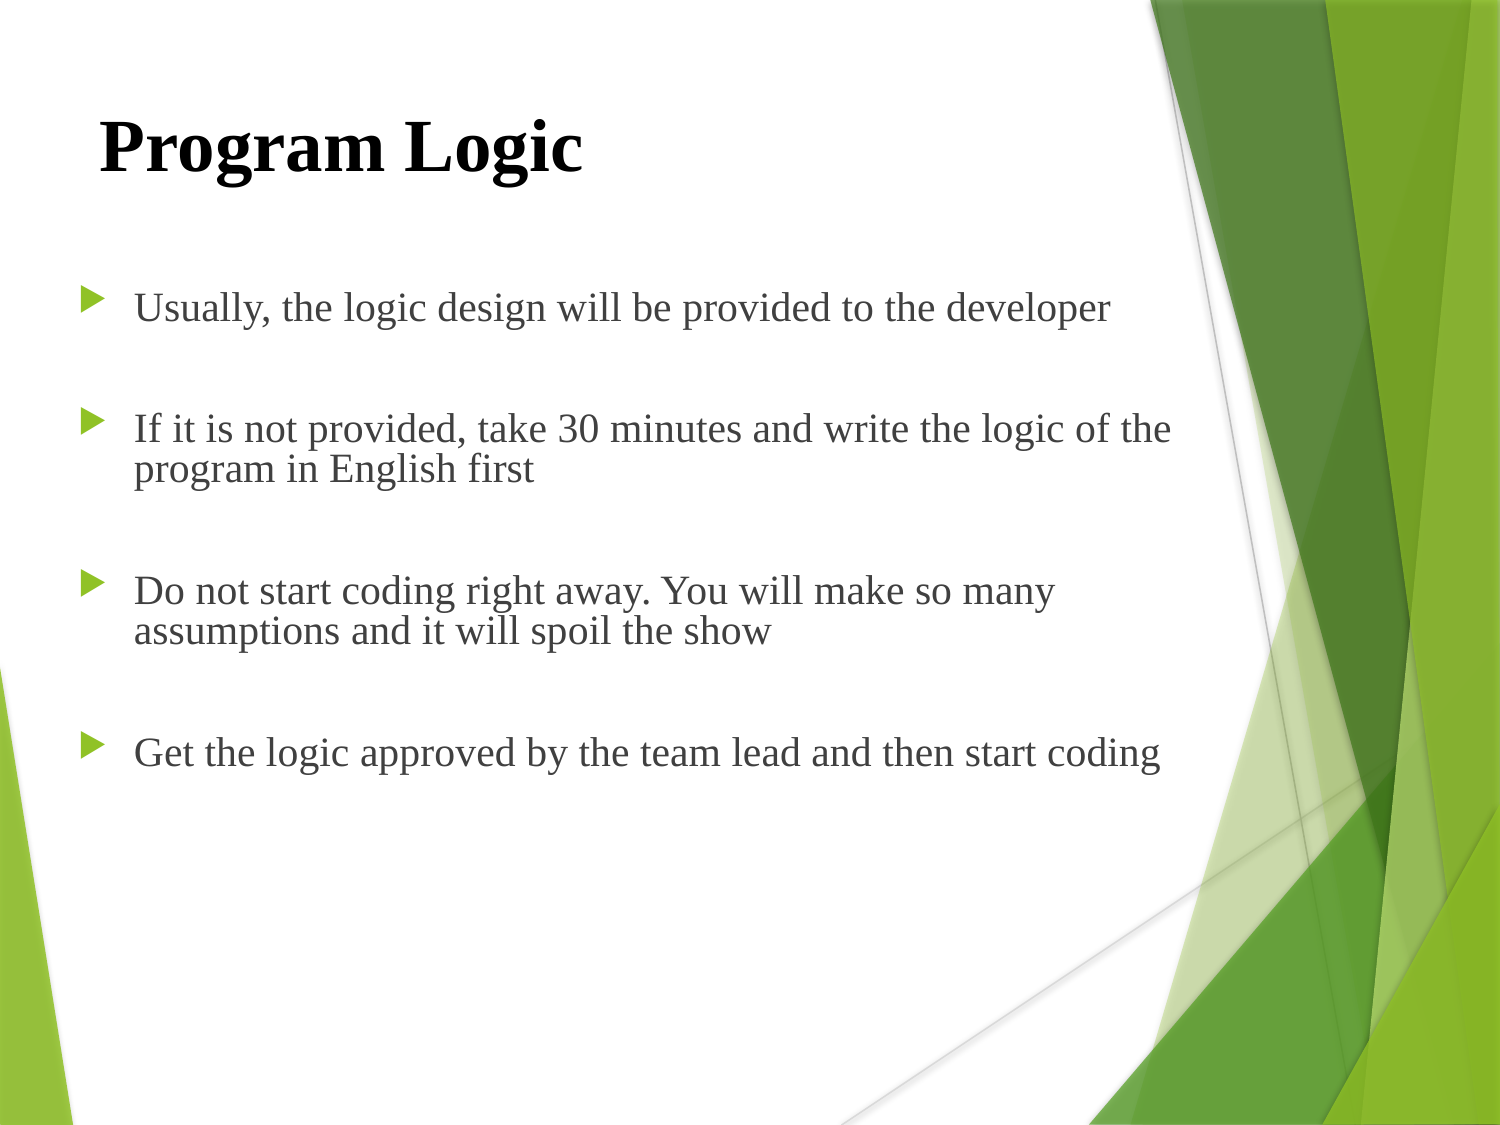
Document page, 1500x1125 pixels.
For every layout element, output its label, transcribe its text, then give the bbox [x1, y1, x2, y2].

text_box Program Logic [85, 89, 1435, 195]
text_box Usually, the logic design will be provided to the developer If it is not provided, take 30 minutes and write the logic of the program in English first Do not start coding right away. You will make so many assumptions and it will spoil the show Get the logic approved by the team lead and then start coding [63, 281, 1225, 1101]
